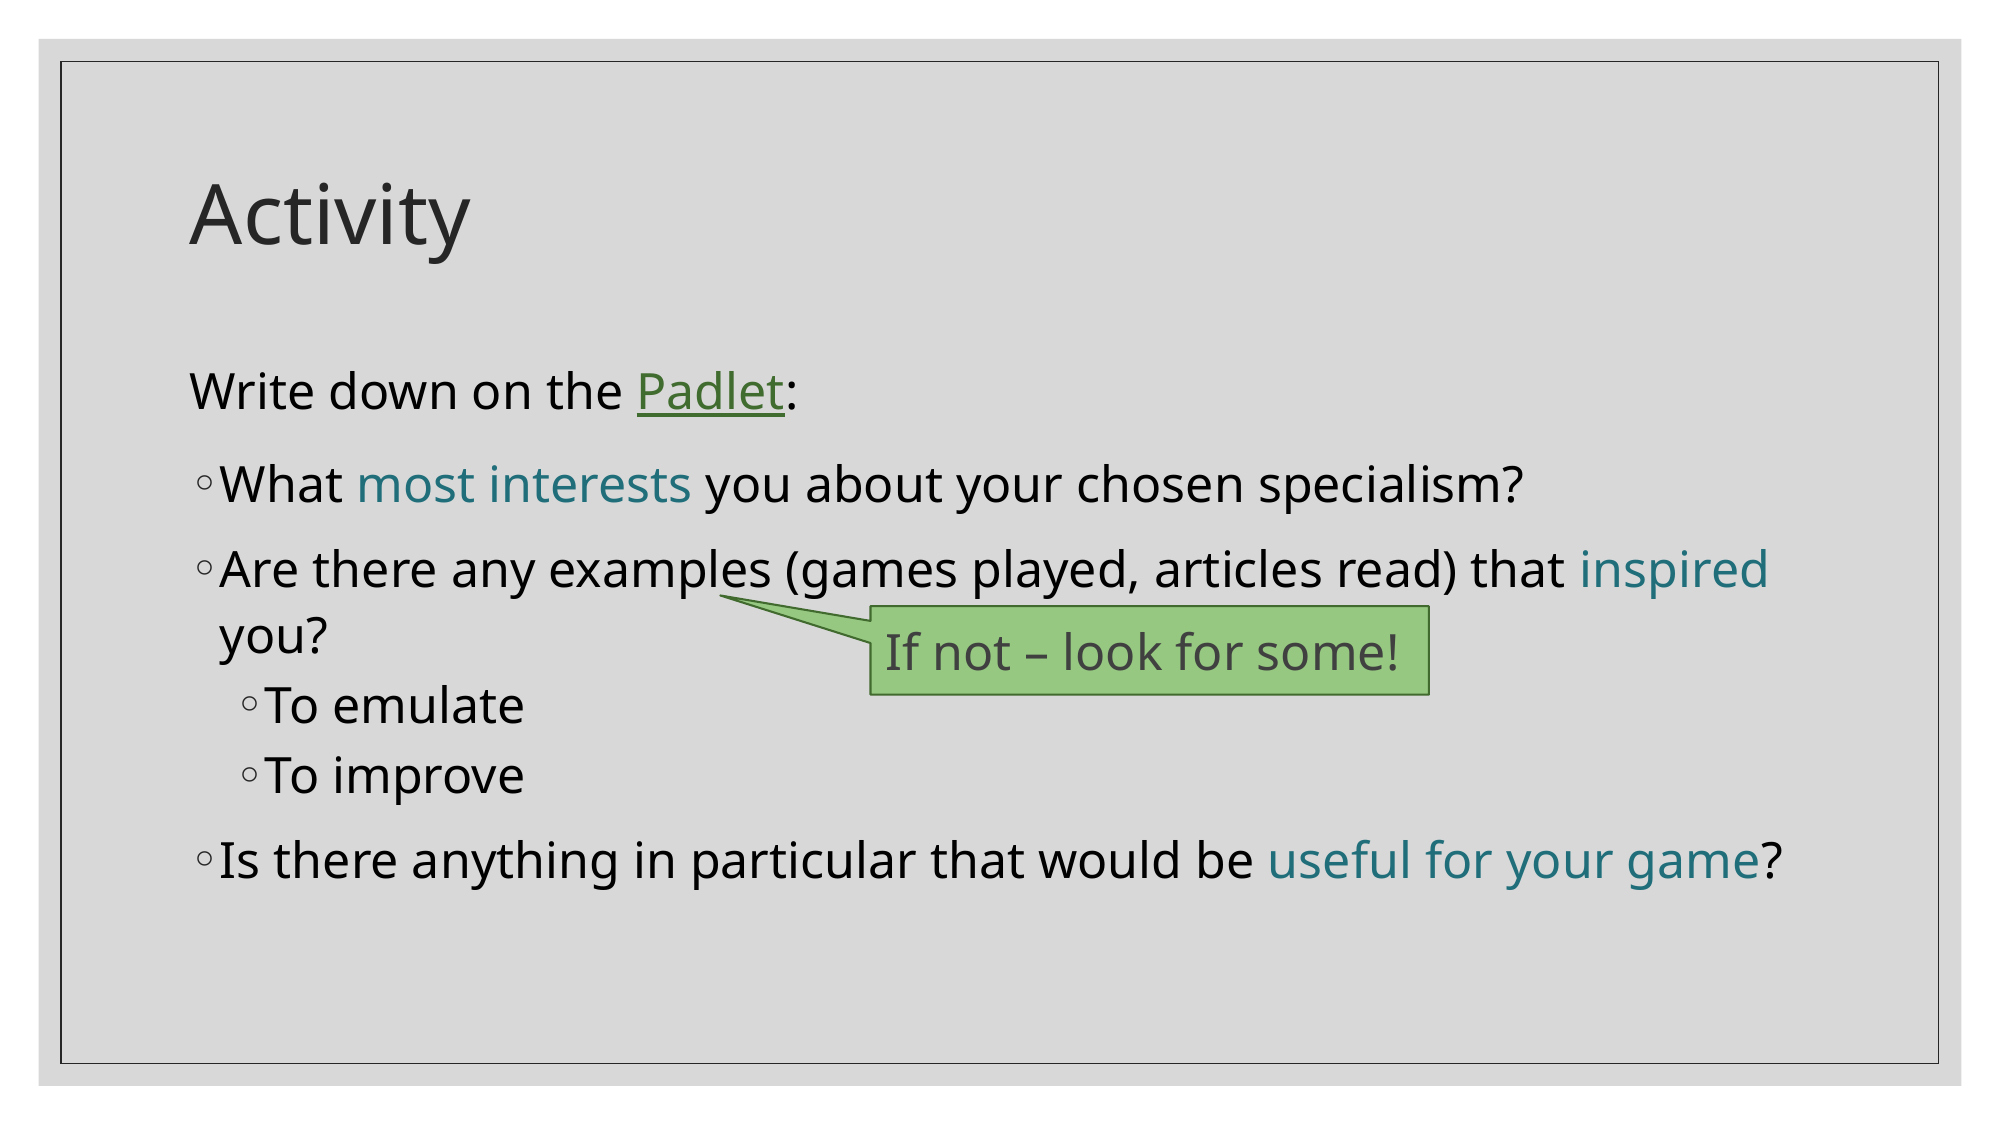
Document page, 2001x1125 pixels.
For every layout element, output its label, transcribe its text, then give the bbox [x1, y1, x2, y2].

list Write down on the Padlet: What most interests you about your chosen specialism? Are there any examples (games played, articles read) that inspired you? To emulate To improve Is there anything in particular that would be useful for your game? [174, 345, 1825, 977]
title Activity [174, 105, 1825, 331]
text_box If not – look for some! [719, 594, 1430, 696]
